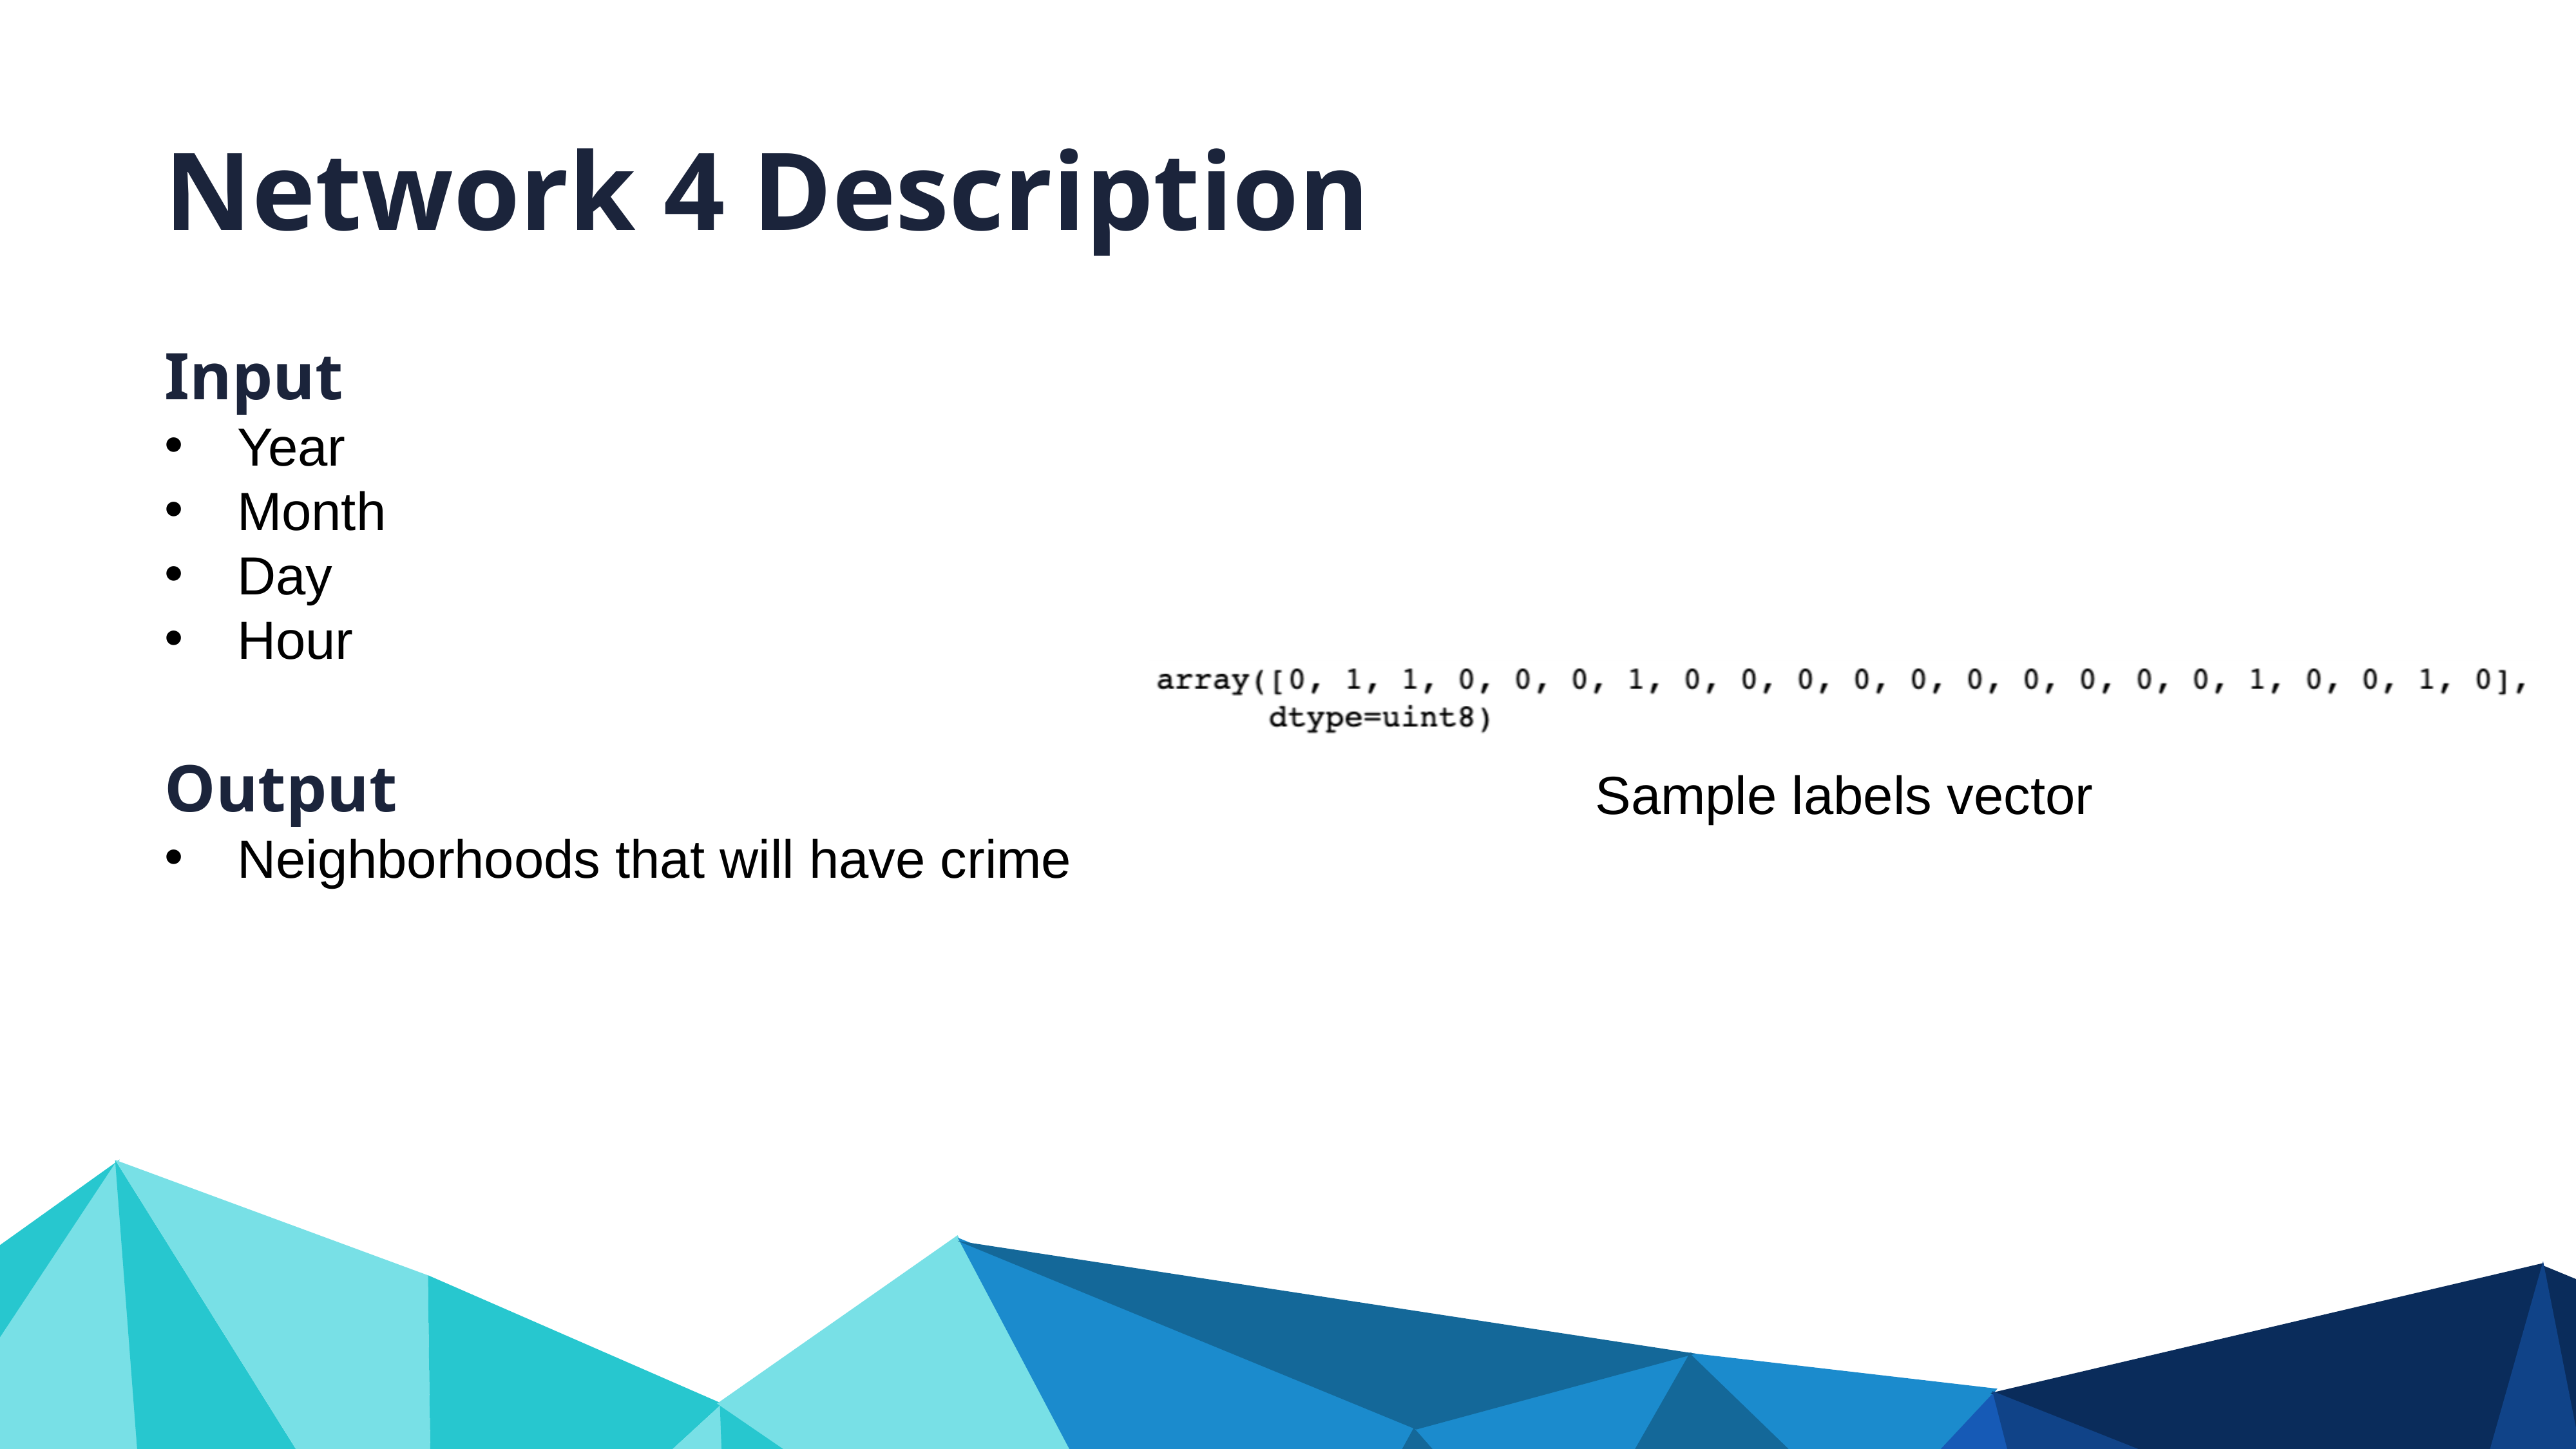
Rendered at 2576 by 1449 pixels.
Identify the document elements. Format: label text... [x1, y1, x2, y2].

text_box Input Year Month Day Hour Output Neighborhoods that will have crime [155, 330, 1258, 989]
text_box Sample labels vector [1258, 755, 2508, 830]
picture [1149, 659, 2540, 747]
text_box Network 4 Description [155, 118, 1475, 258]
